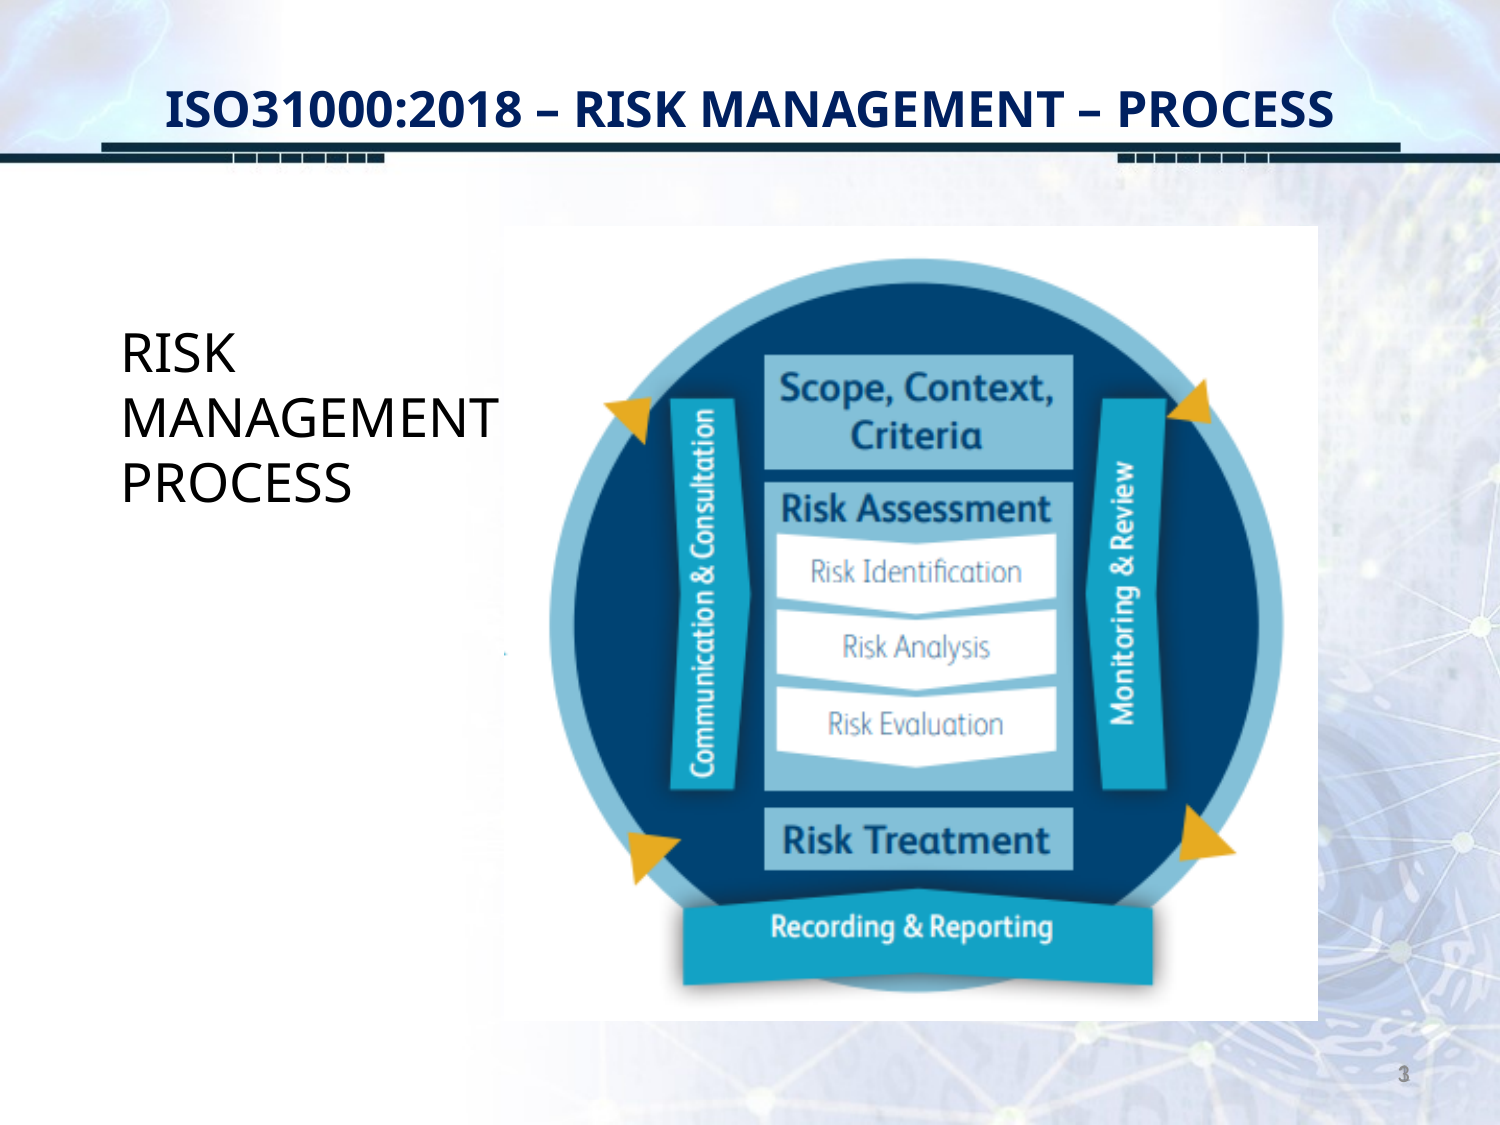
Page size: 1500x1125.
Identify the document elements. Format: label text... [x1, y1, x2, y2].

text_box RISK MANAGEMENT PROCESS [105, 311, 499, 521]
slide_number 3 [1074, 1042, 1425, 1103]
title ISO31000:2018 – RISK MANAGEMENT – PROCESS [75, 34, 1425, 182]
picture [0, 0, 1500, 1125]
